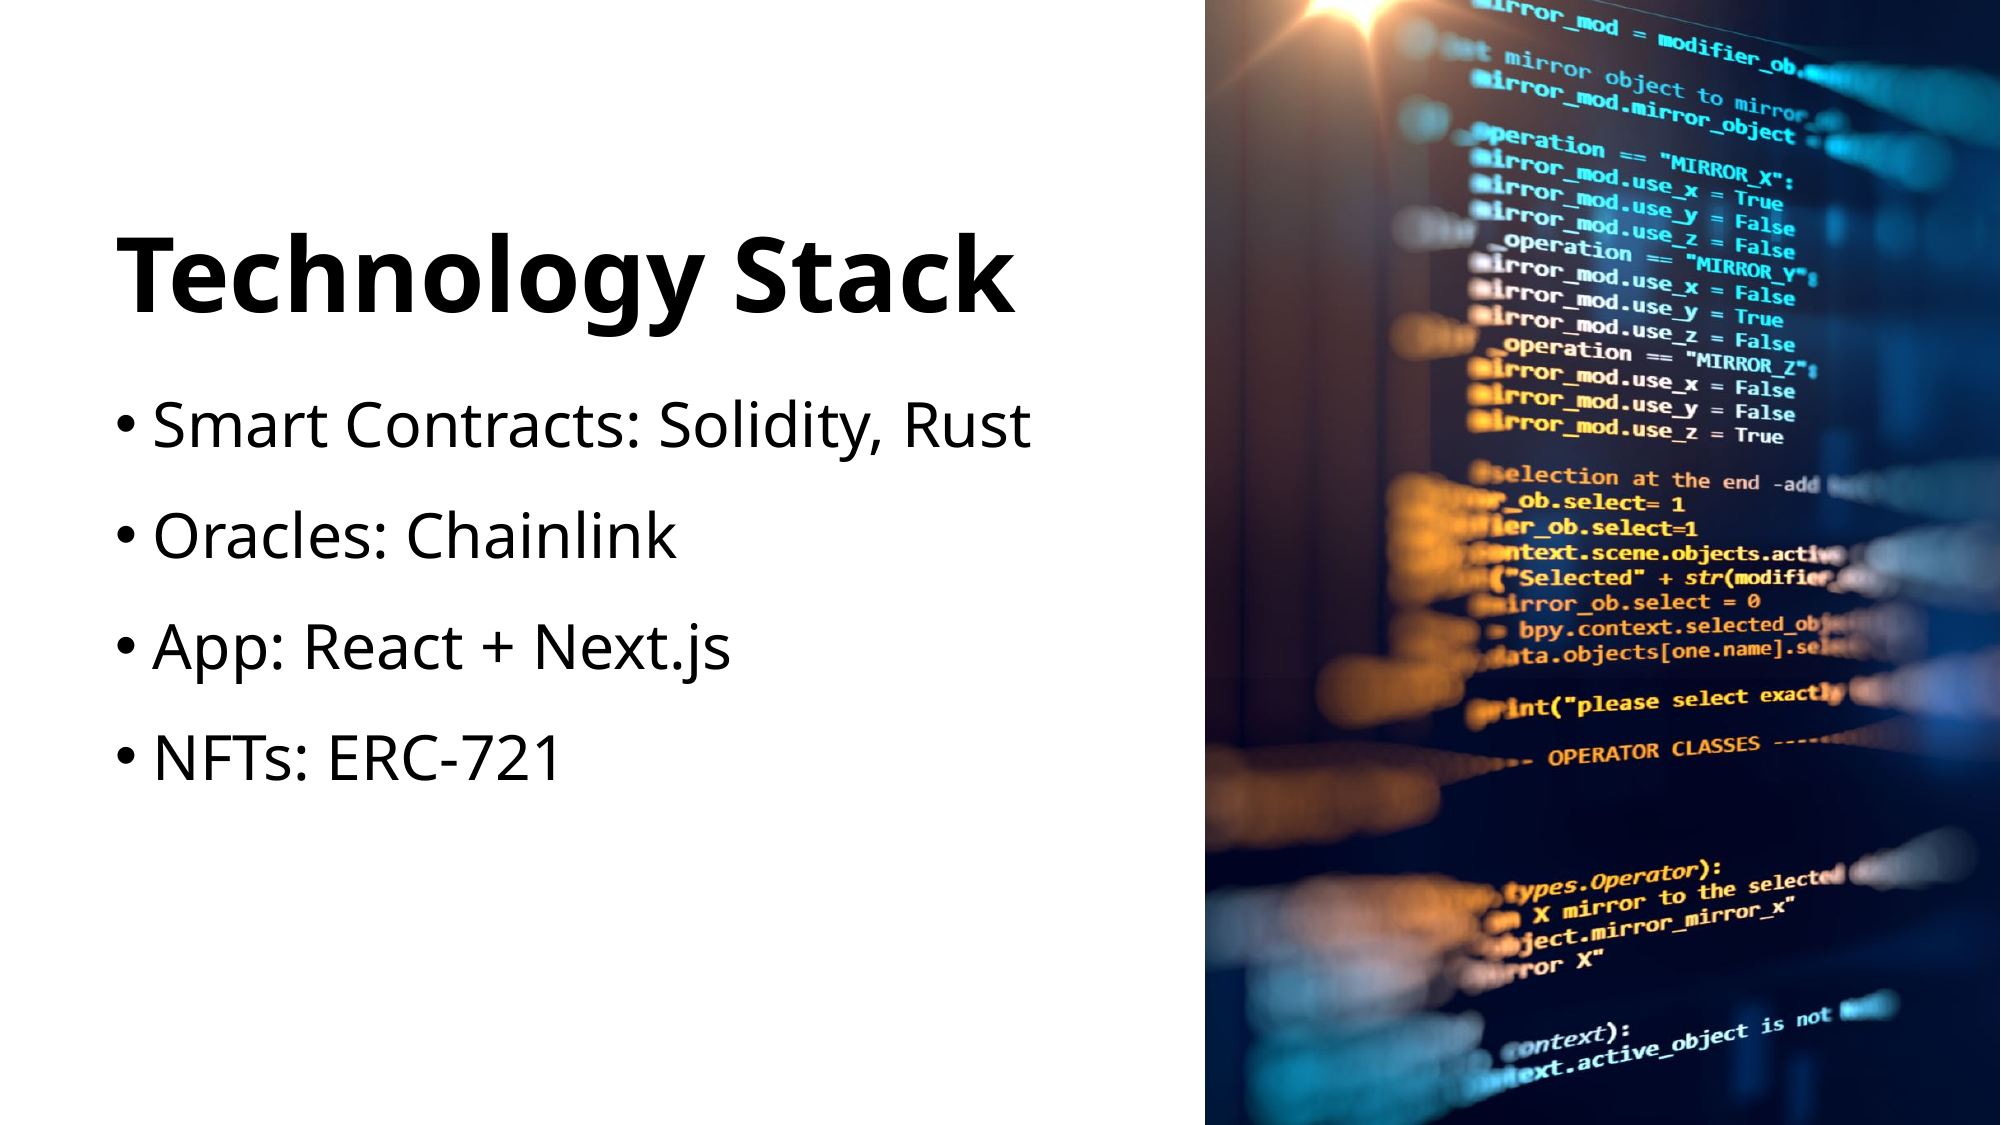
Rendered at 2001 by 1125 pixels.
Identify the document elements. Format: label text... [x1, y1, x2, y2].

text_box [0, 0, 1204, 1125]
list Smart Contracts: Solidity, Rust Oracles: Chainlink App: React + Next.js NFTs: ERC-721 [100, 363, 1091, 1035]
title Technology Stack [100, 98, 1091, 343]
picture [1808, 69, 1824, 78]
picture [1204, 0, 2000, 1125]
